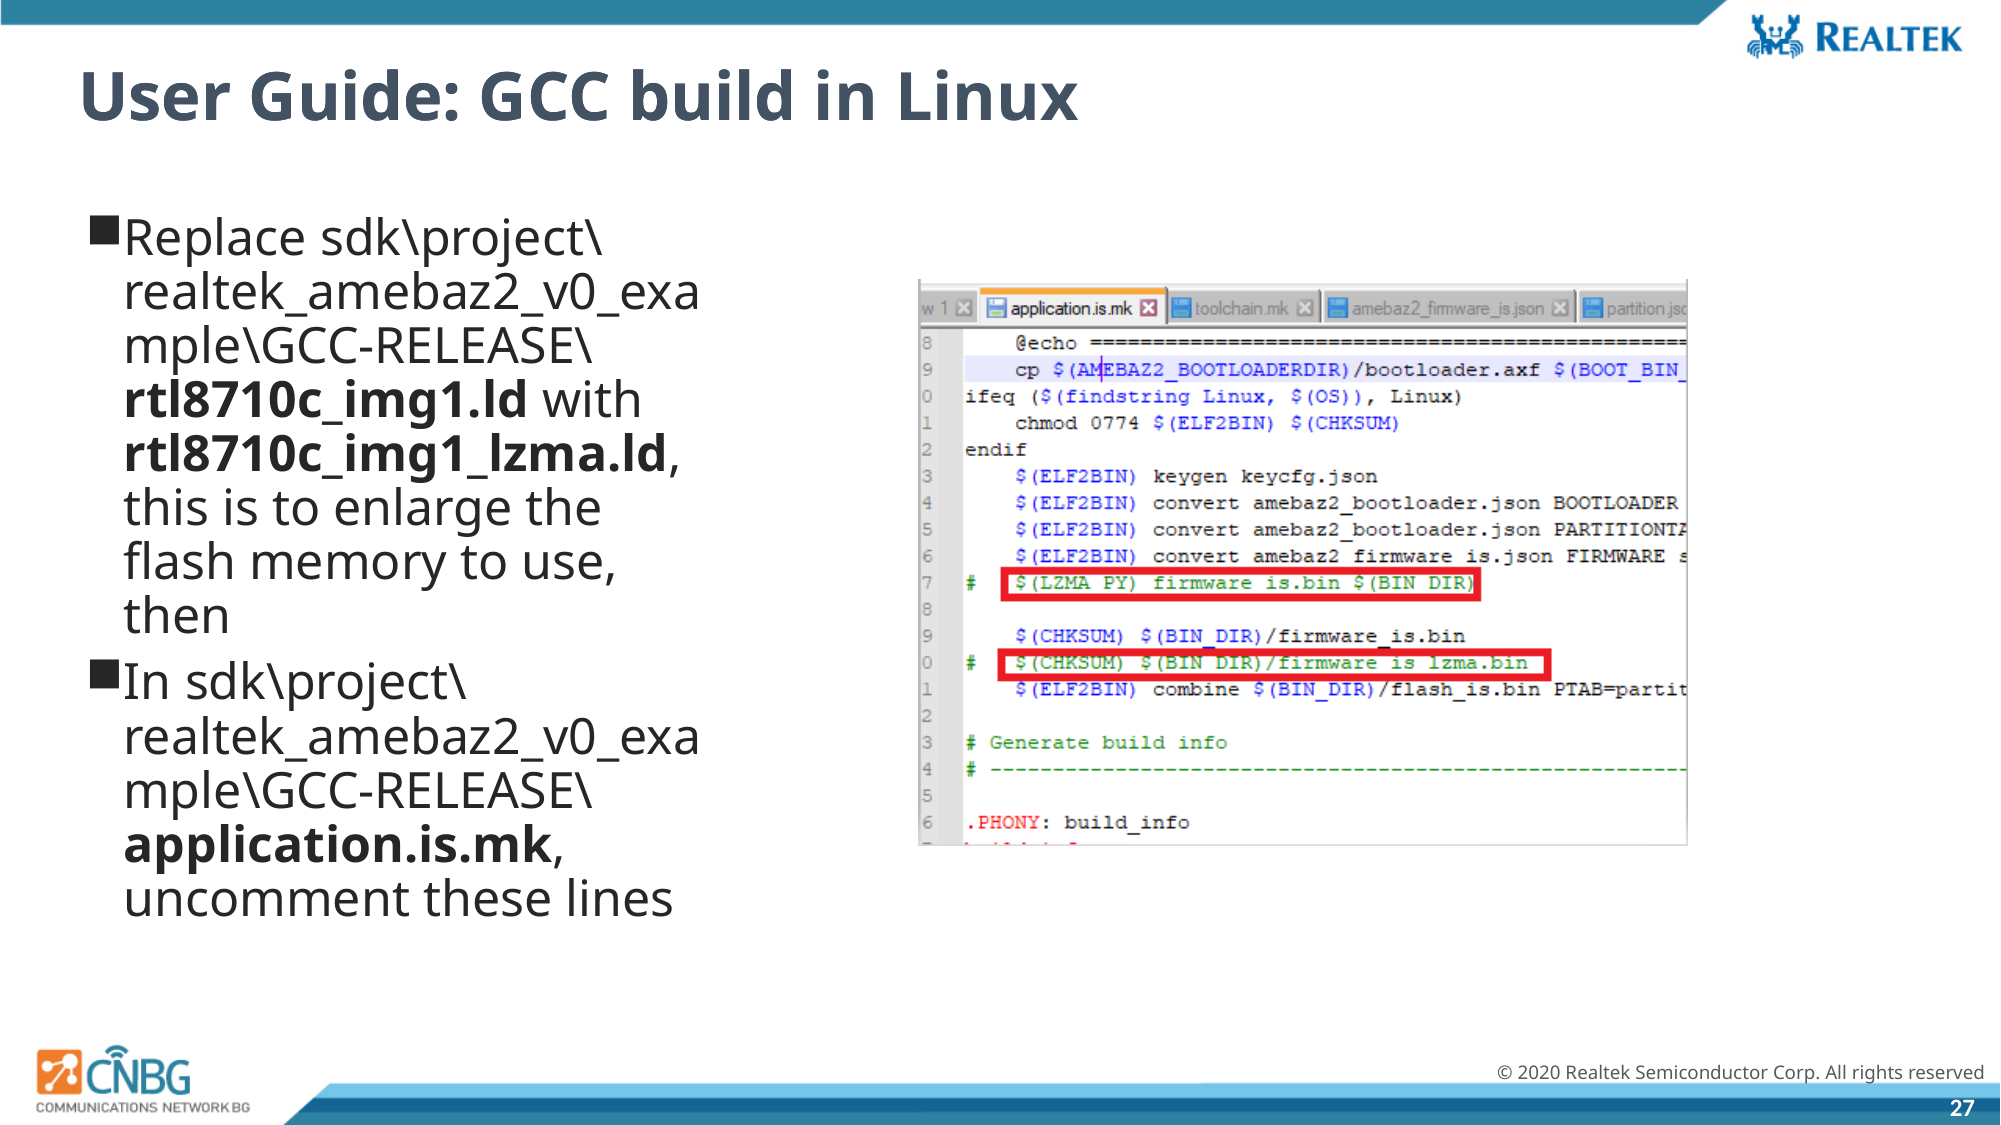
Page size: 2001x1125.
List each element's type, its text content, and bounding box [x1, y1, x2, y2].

picture [0, 0, 2000, 1125]
text_box User Guide: GCC build in Linux [63, 55, 1167, 143]
slide_number 27 [1917, 1083, 2000, 1125]
list Replace sdk\project\realtek_amebaz2_v0_example\GCC-RELEASE\rtl8710c_img1.ld with rtl8710c_img1_lzma.ld, this is to enlarge the flash memory to use, then In sdk\project\realtek_amebaz2_v0_example\GCC-RELEASE\application.is.mk, uncomment these lines [70, 205, 744, 989]
